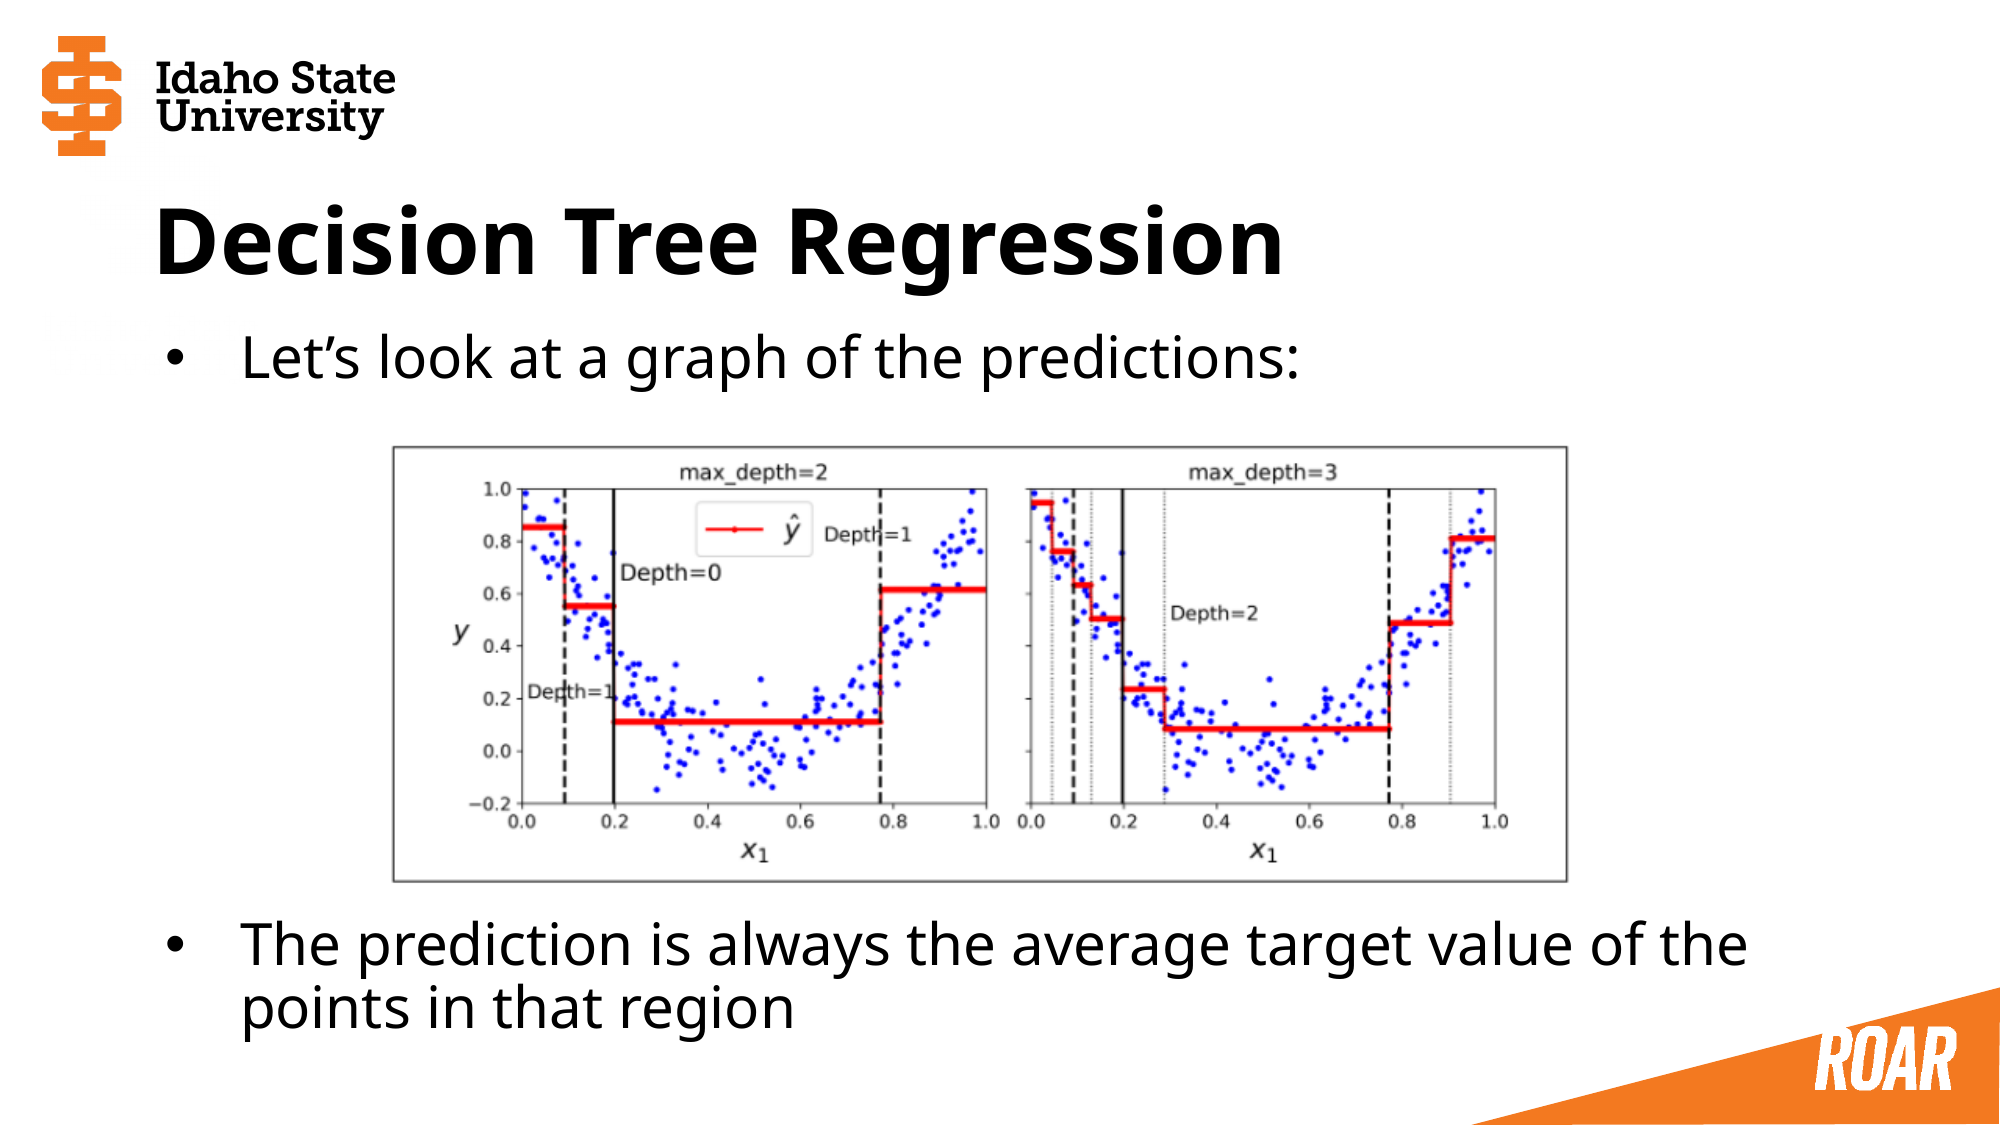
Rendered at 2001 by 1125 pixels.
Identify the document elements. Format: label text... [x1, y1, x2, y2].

list Let’s look at a graph of the predictions: The prediction is always the average target value of the points in that region [137, 320, 1875, 988]
picture [1807, 1022, 1964, 1094]
picture [26, 36, 395, 408]
picture [362, 414, 1591, 894]
title Decision Tree Regression [137, 187, 1863, 300]
